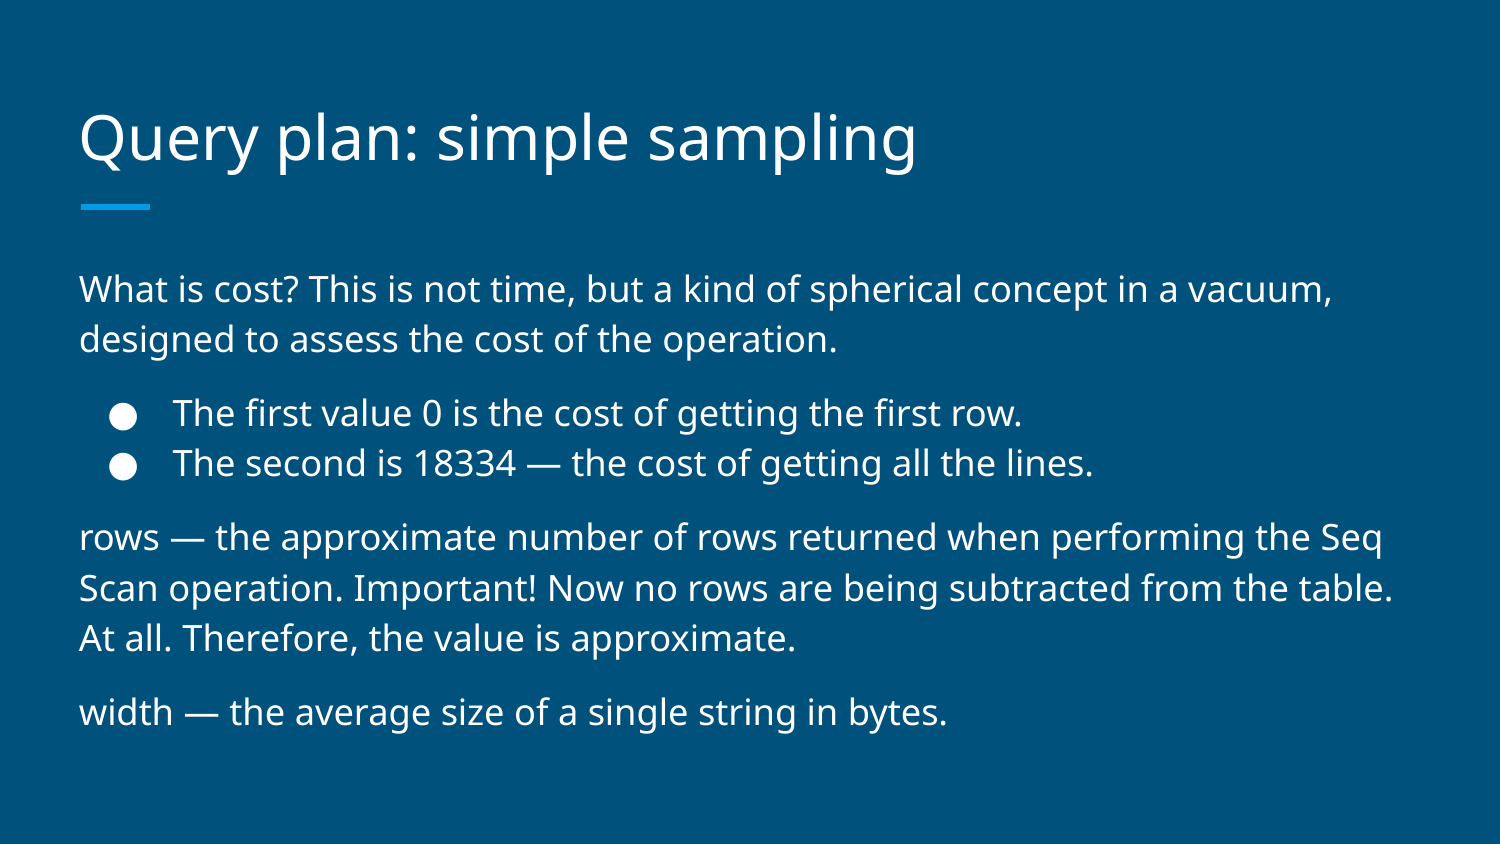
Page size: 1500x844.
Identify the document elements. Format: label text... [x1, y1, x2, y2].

title Query plan: simple sampling [63, 75, 1437, 188]
list What is cost? This is not time, but a kind of spherical concept in a vacuum, designed to assess the cost of the operation. The first value 0 is the cost of getting the first row. The second is 18334 — the cost of getting all the lines. rows — the approximate number of rows returned when performing the Seq Scan operation. Important! Now no rows are being subtracted from the table. At all. Therefore, the value is approximate. width — the average size of a single string in bytes. [63, 244, 1437, 750]
